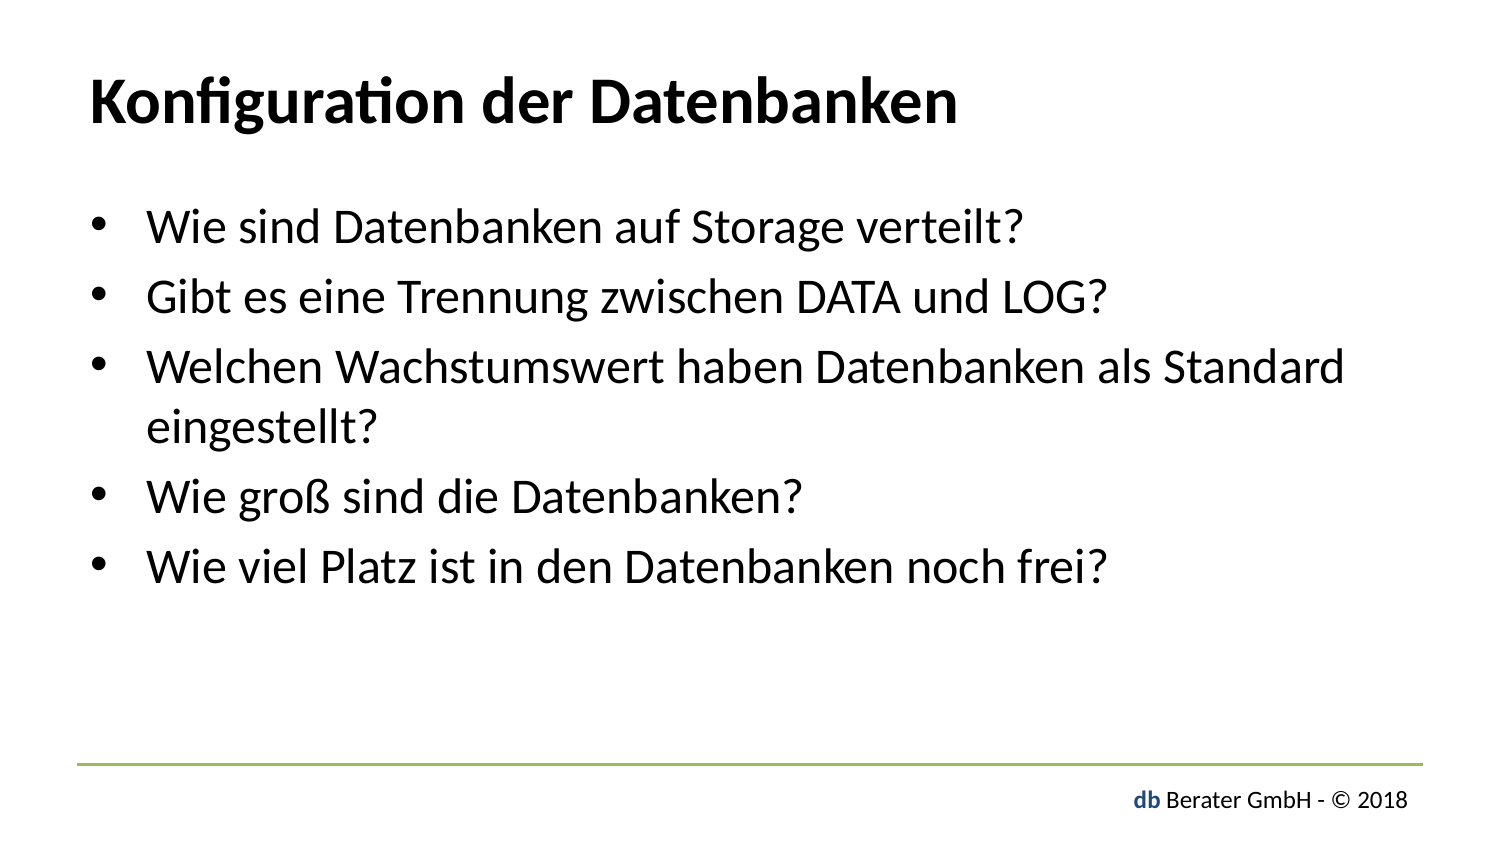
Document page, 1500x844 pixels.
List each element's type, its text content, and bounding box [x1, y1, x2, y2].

title Konfiguration der Datenbanken [75, 32, 1424, 162]
list Wie sind Datenbanken auf Storage verteilt? Gibt es eine Trennung zwischen DATA und LOG? Welchen Wachstumswert haben Datenbanken als Standard eingestellt? Wie groß sind die Datenbanken? Wie viel Platz ist in den Datenbanken noch frei? [75, 185, 1425, 753]
